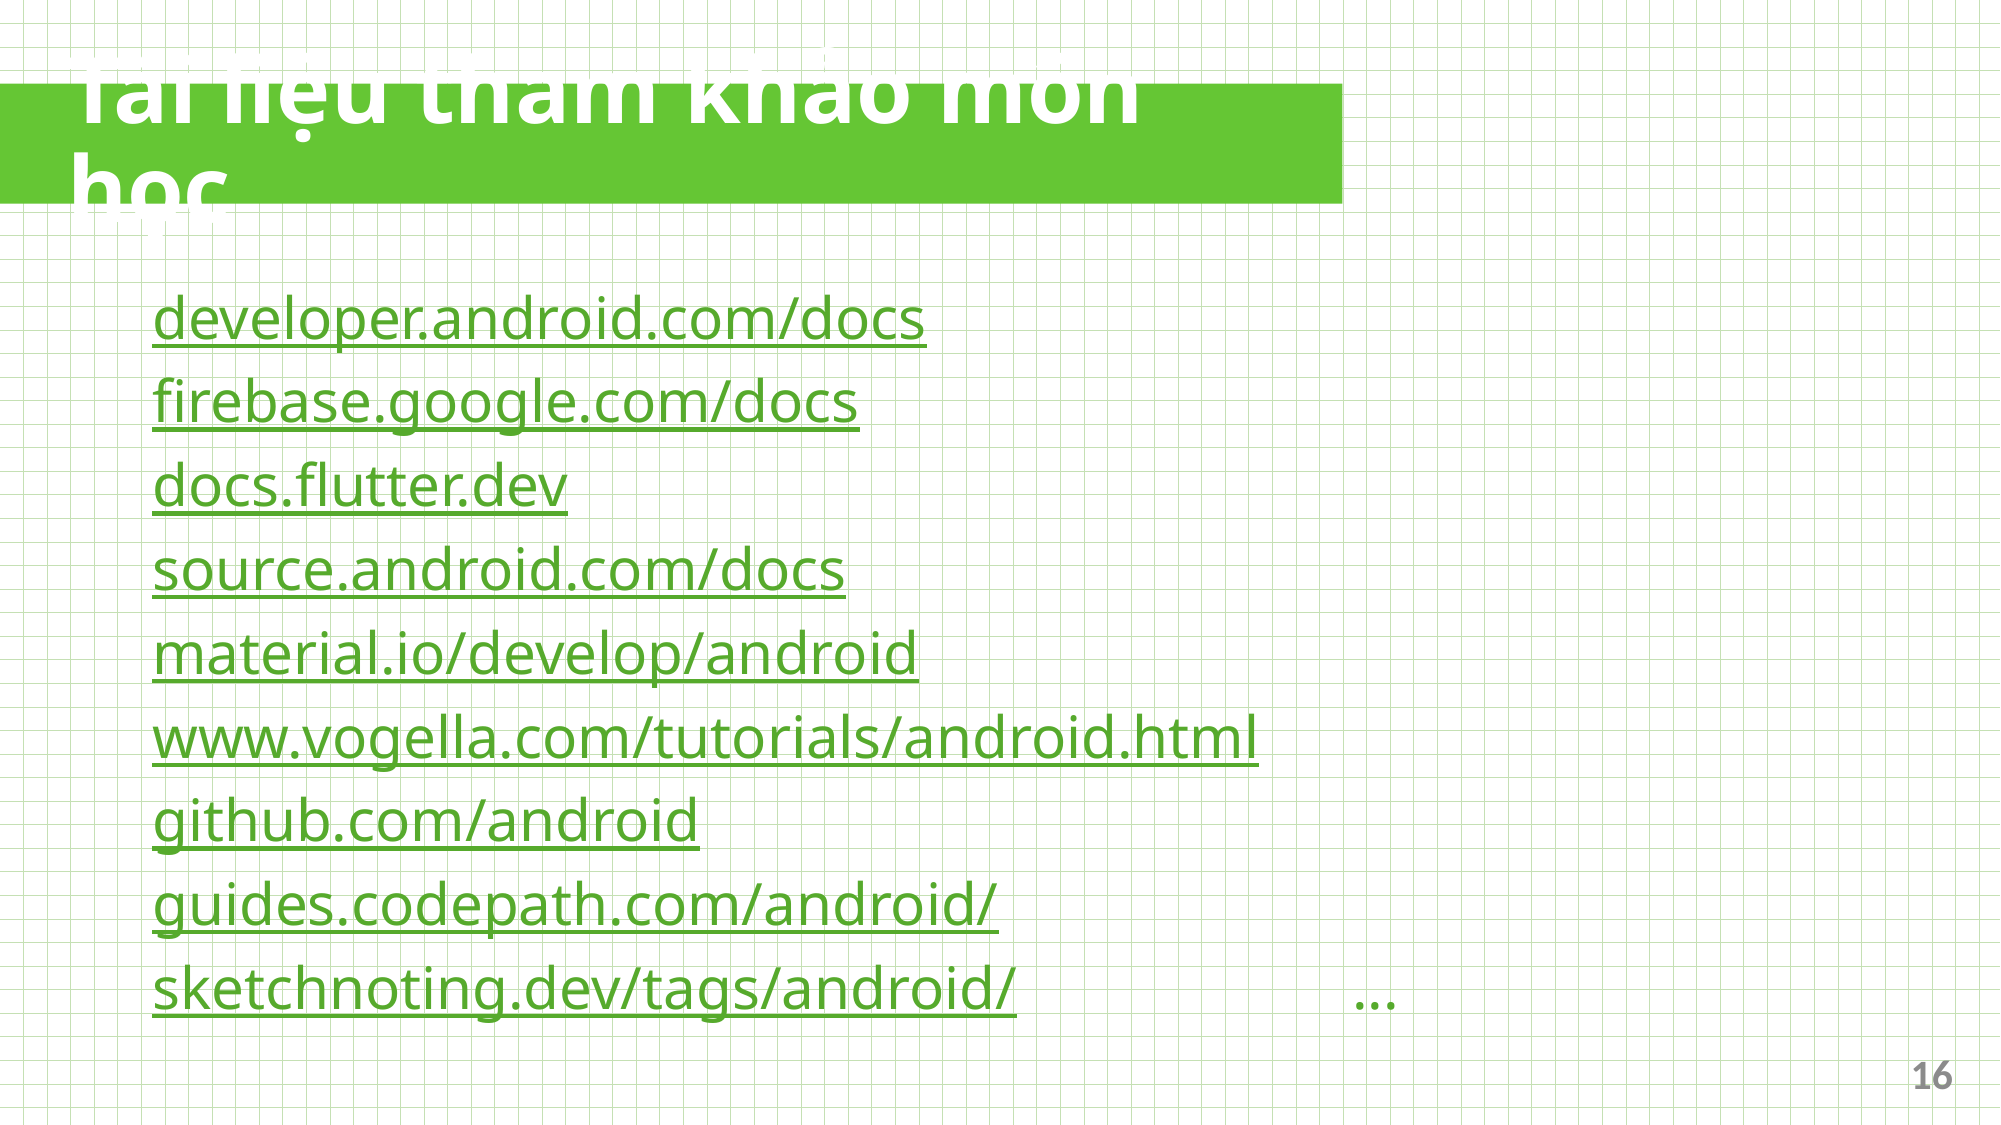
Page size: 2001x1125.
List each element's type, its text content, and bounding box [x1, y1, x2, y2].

slide_number 16 [1518, 1042, 1969, 1103]
title Tài liệu tham khảo môn học [0, 83, 1343, 204]
list developer.android.com/docs firebase.google.com/docs docs.flutter.dev source.android.com/docs material.io/develop/android www.vogella.com/tutorials/android.html github.com/android guides.codepath.com/android/ sketchnoting.dev/tags/android/ ... [137, 281, 1863, 996]
